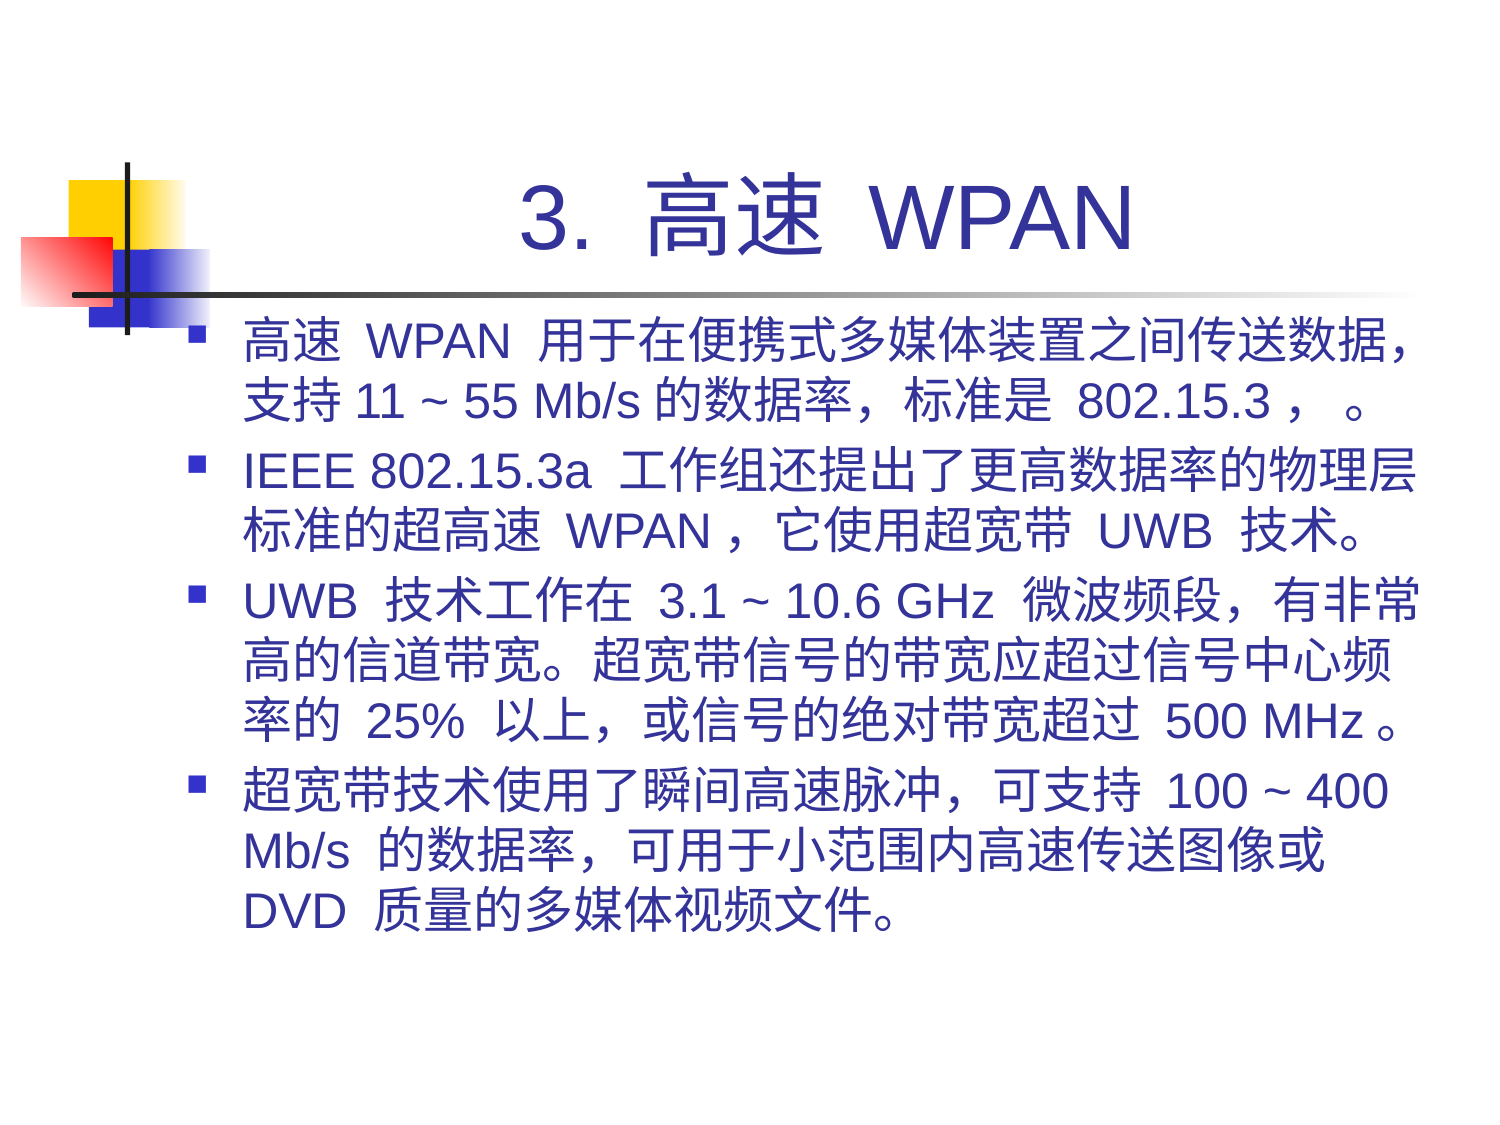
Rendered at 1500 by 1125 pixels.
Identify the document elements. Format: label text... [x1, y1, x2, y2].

title 3. 高速 WPAN [188, 35, 1468, 275]
list 高速 WPAN 用于在便携式多媒体装置之间传送数据，支持11 ~ 55 Mb/s的数据率，标准是 802.15.3， 。 IEEE 802.15.3a 工作组还提出了更高数据率的物理层标准的超高速 WPAN，它使用超宽带 UWB 技术。 UWB 技术工作在 3.1 ~ 10.6 GHz 微波频段，有非常高的信道带宽。超宽带信号的带宽应超过信号中心频率的 25% 以上，或信号的绝对带宽超过 500 MHz。 超宽带技术使用了瞬间高速脉冲，可支持 100 ~ 400 Mb/s 的数据率，可用于小范围内高速传送图像或 DVD 质量的多媒体视频文件。 [171, 301, 1447, 1059]
